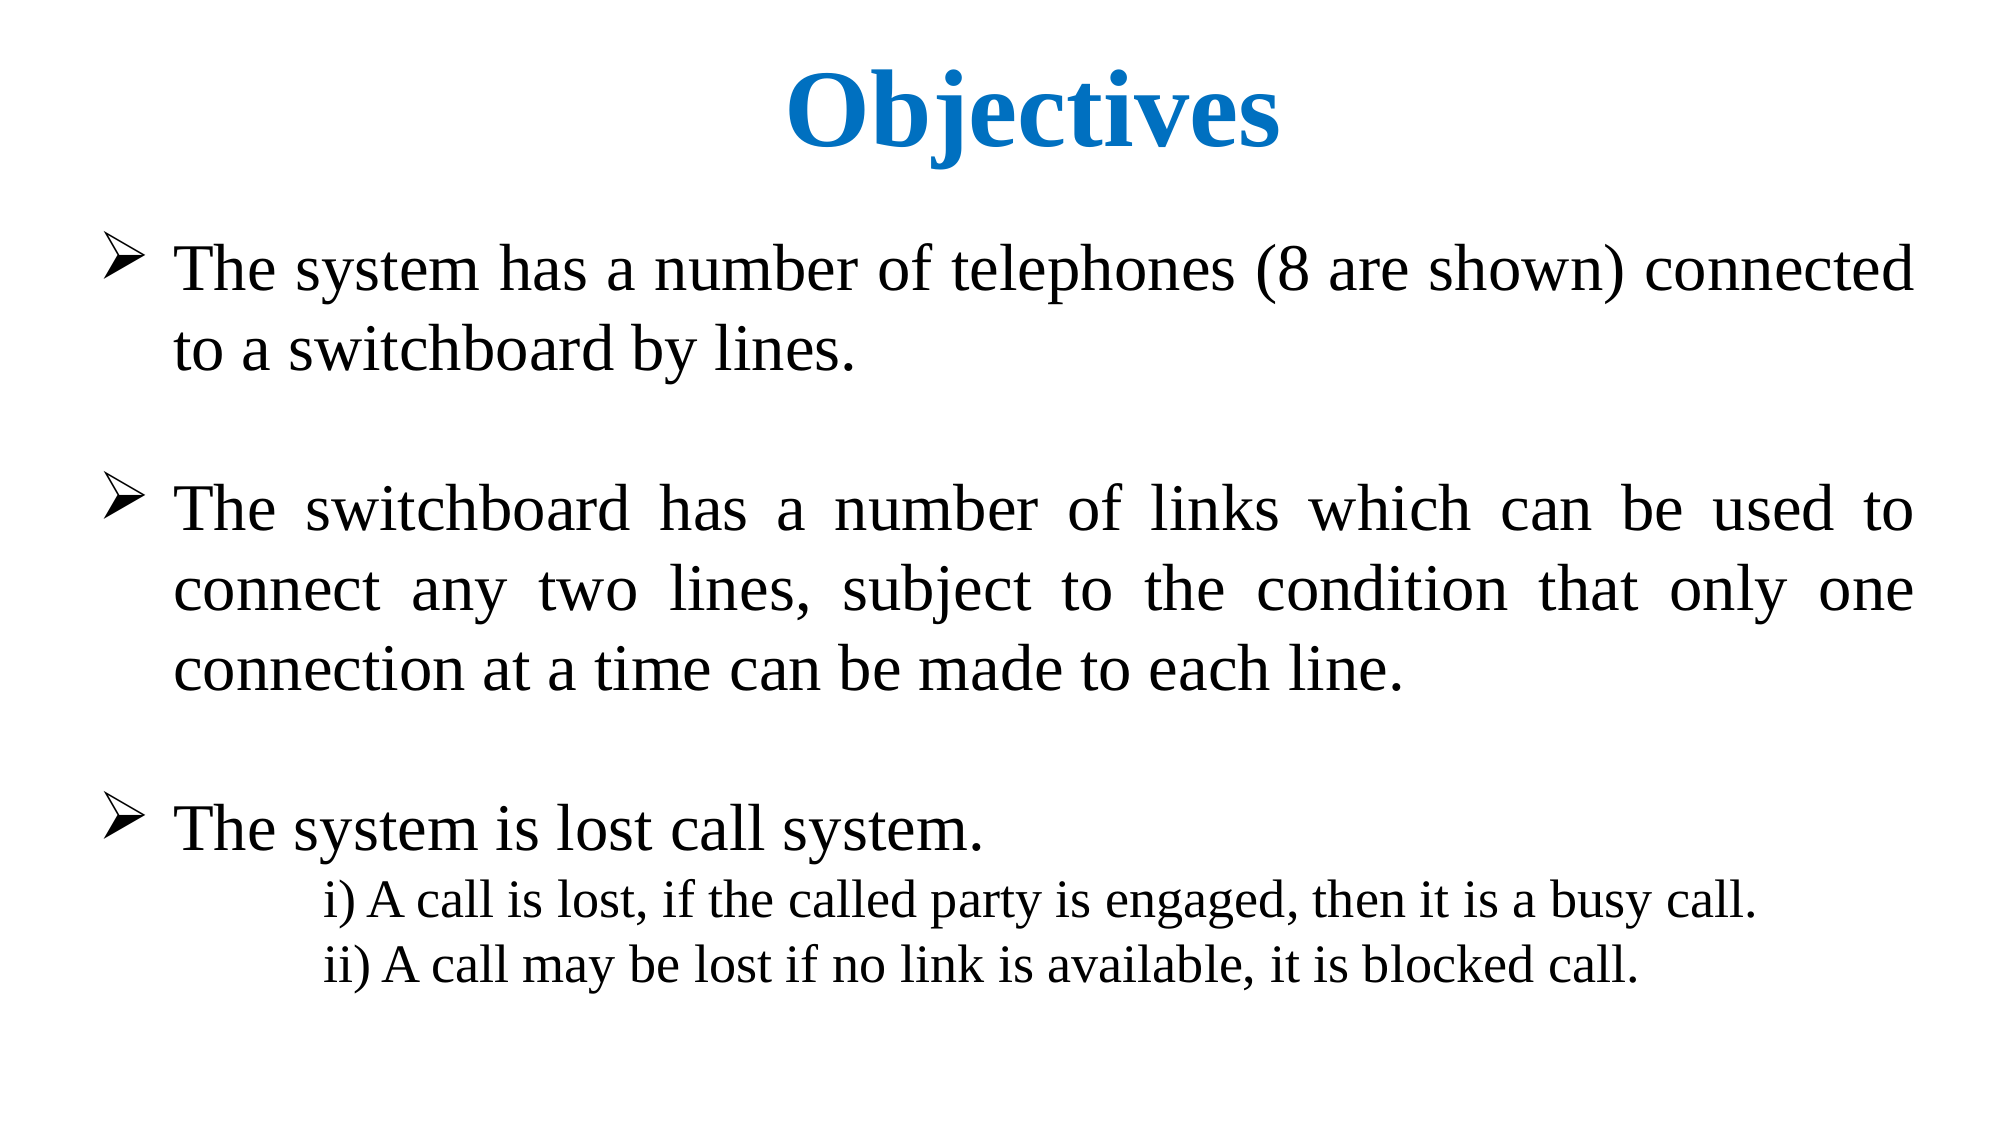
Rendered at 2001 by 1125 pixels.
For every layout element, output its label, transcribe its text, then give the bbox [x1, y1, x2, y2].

text_box The system has a number of telephones (8 are shown) connected to a switchboard by lines. The switchboard has a number of links which can be used to connect any two lines, subject to the condition that only one connection at a time can be made to each line. The system is lost call system. i) A call is lost, if the called party is engaged, then it is a busy call. ii) A call may be lost if no link is available, it is blocked call. [83, 216, 1934, 1080]
text_box Objectives [324, 29, 1742, 163]
